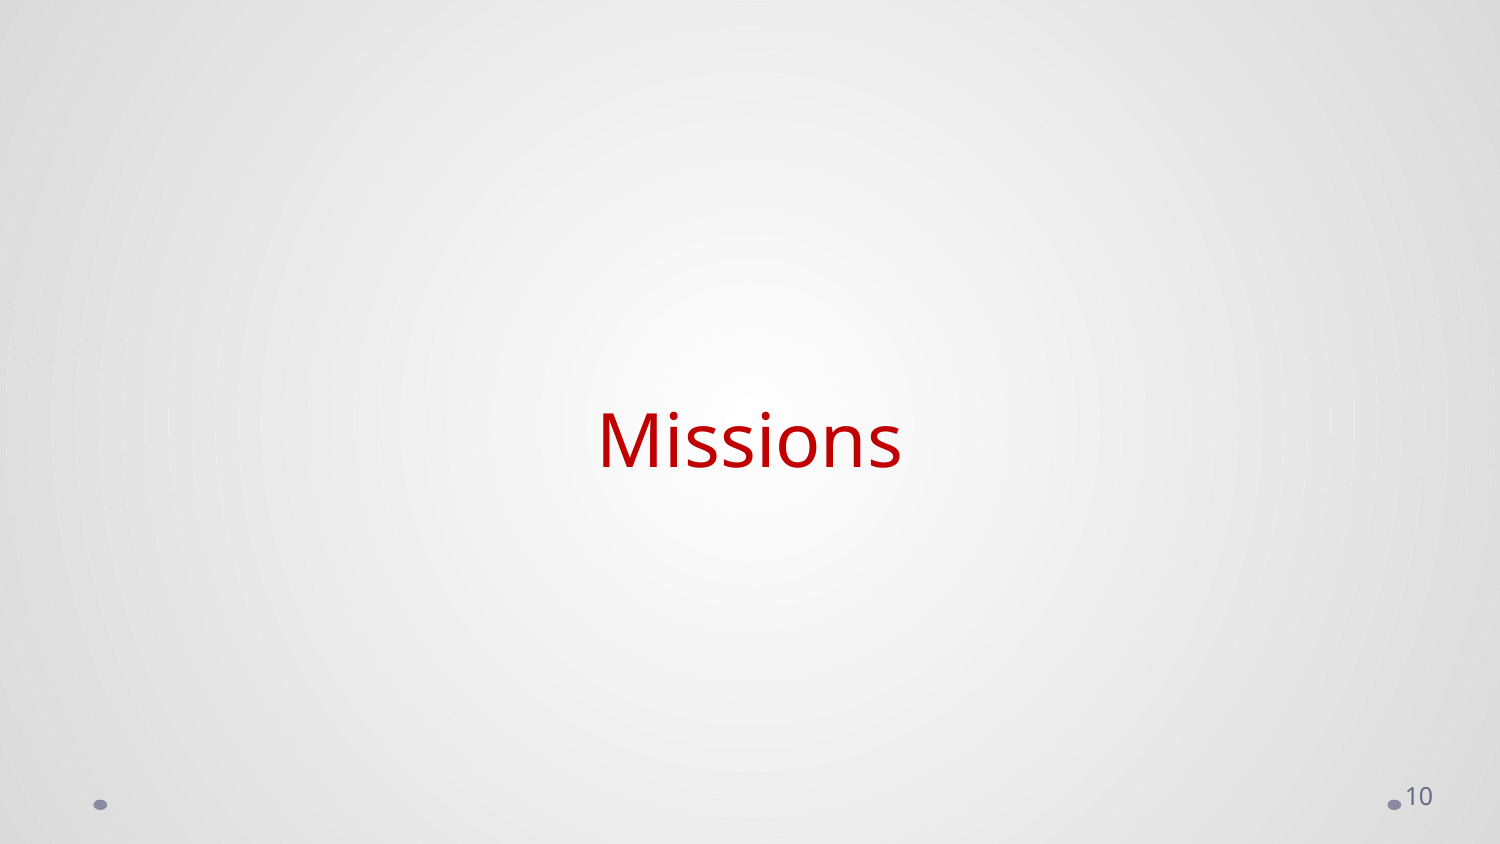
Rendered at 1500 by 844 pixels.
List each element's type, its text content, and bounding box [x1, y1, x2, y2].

title Missions [51, 352, 1449, 491]
slide_number 10 [1389, 764, 1480, 830]
